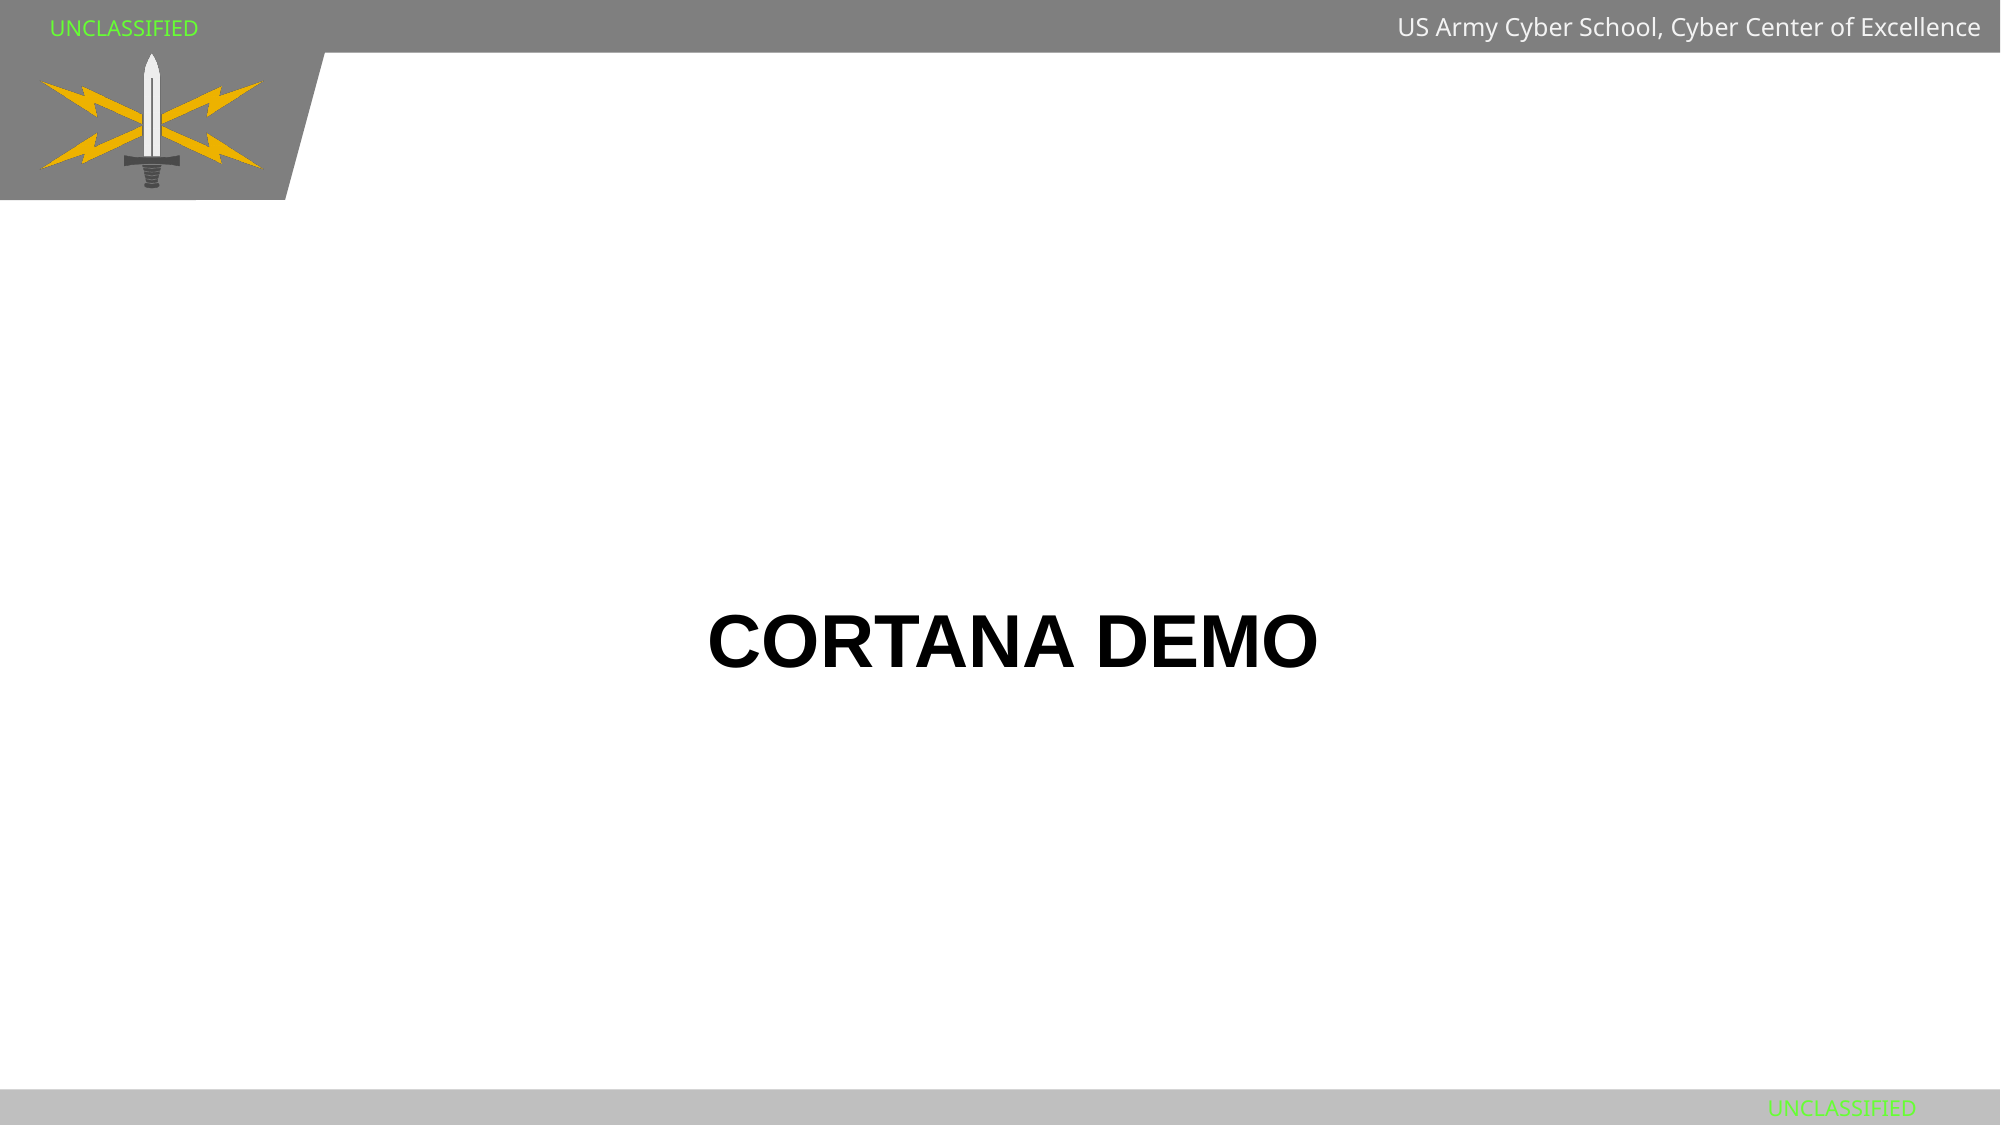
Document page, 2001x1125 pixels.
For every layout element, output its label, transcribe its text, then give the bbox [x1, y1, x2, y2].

picture [19, 47, 286, 194]
list CORTANA DEMO [33, 212, 1967, 1075]
